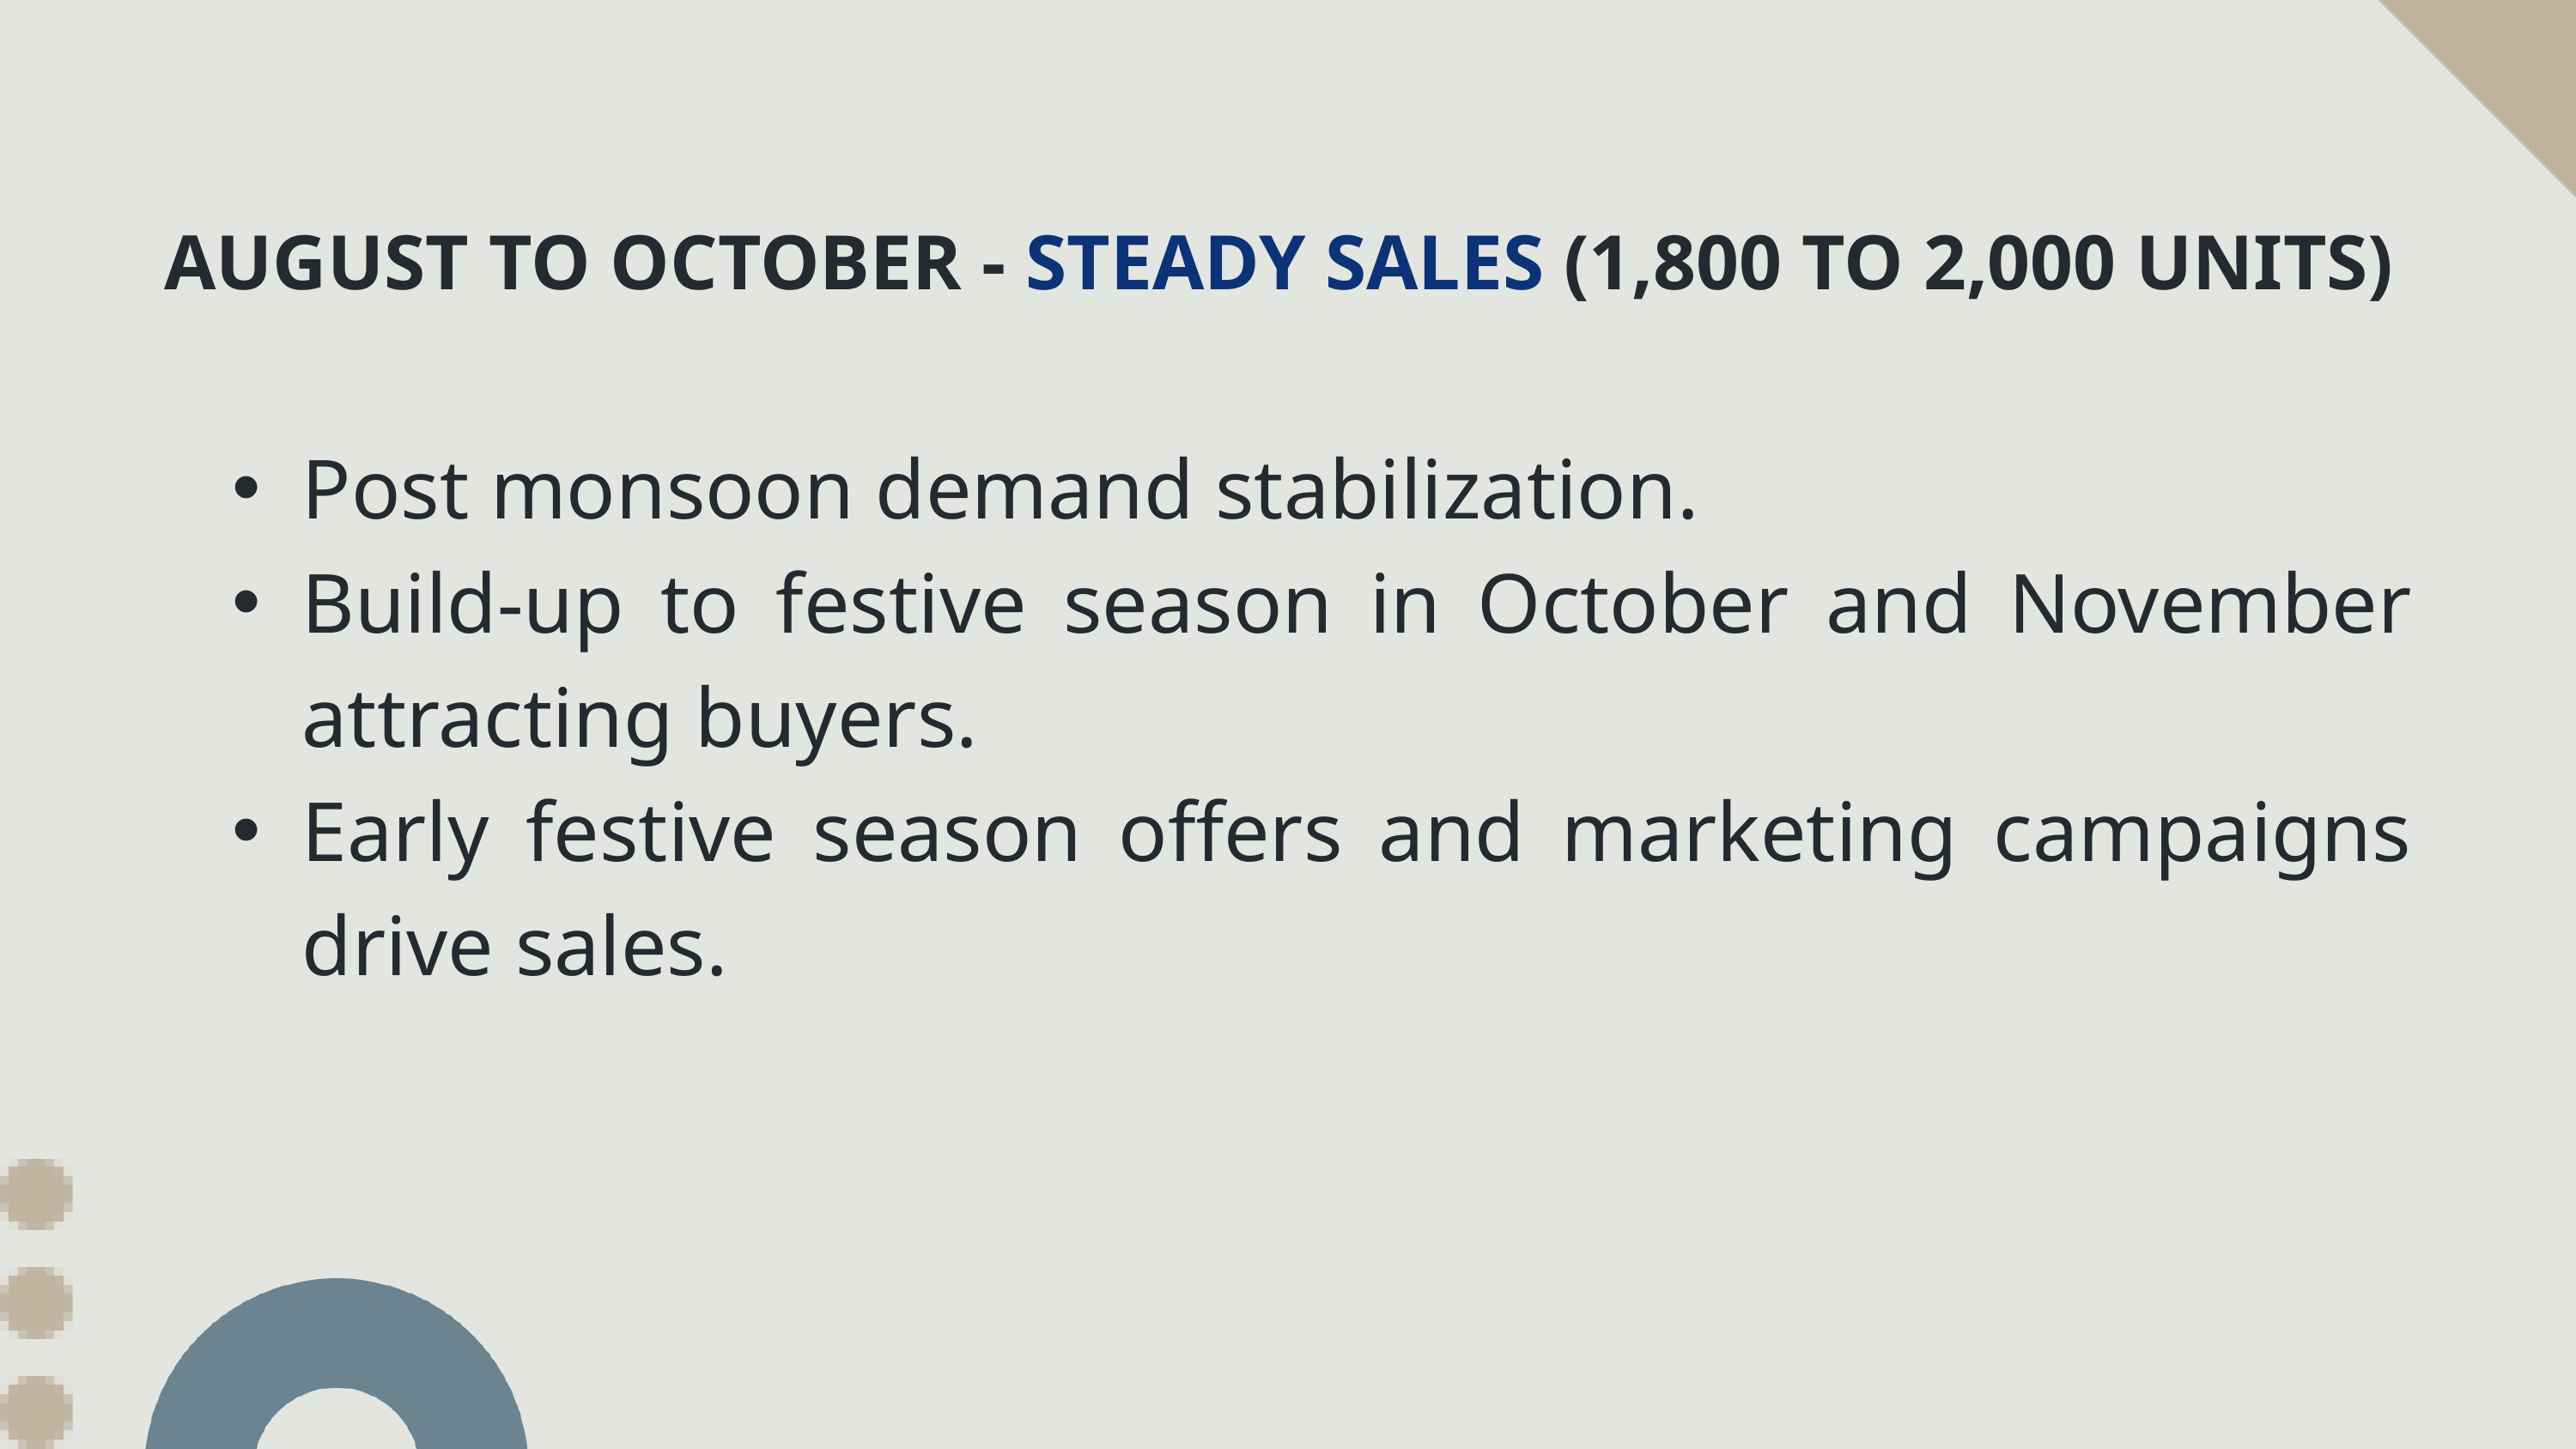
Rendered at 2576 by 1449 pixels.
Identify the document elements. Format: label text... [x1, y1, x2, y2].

text_box [0, 1159, 73, 1449]
text_box [2196, 0, 2576, 397]
text_box AUGUST TO OCTOBER - STEADY SALES (1,800 TO 2,000 UNITS) [72, 244, 2196, 385]
text_box [144, 1278, 528, 1449]
text_box Post monsoon demand stabilization. Build-up to festive season in October and November attracting buyers. Early festive season offers and marketing campaigns drive sales. [163, 421, 2413, 1106]
